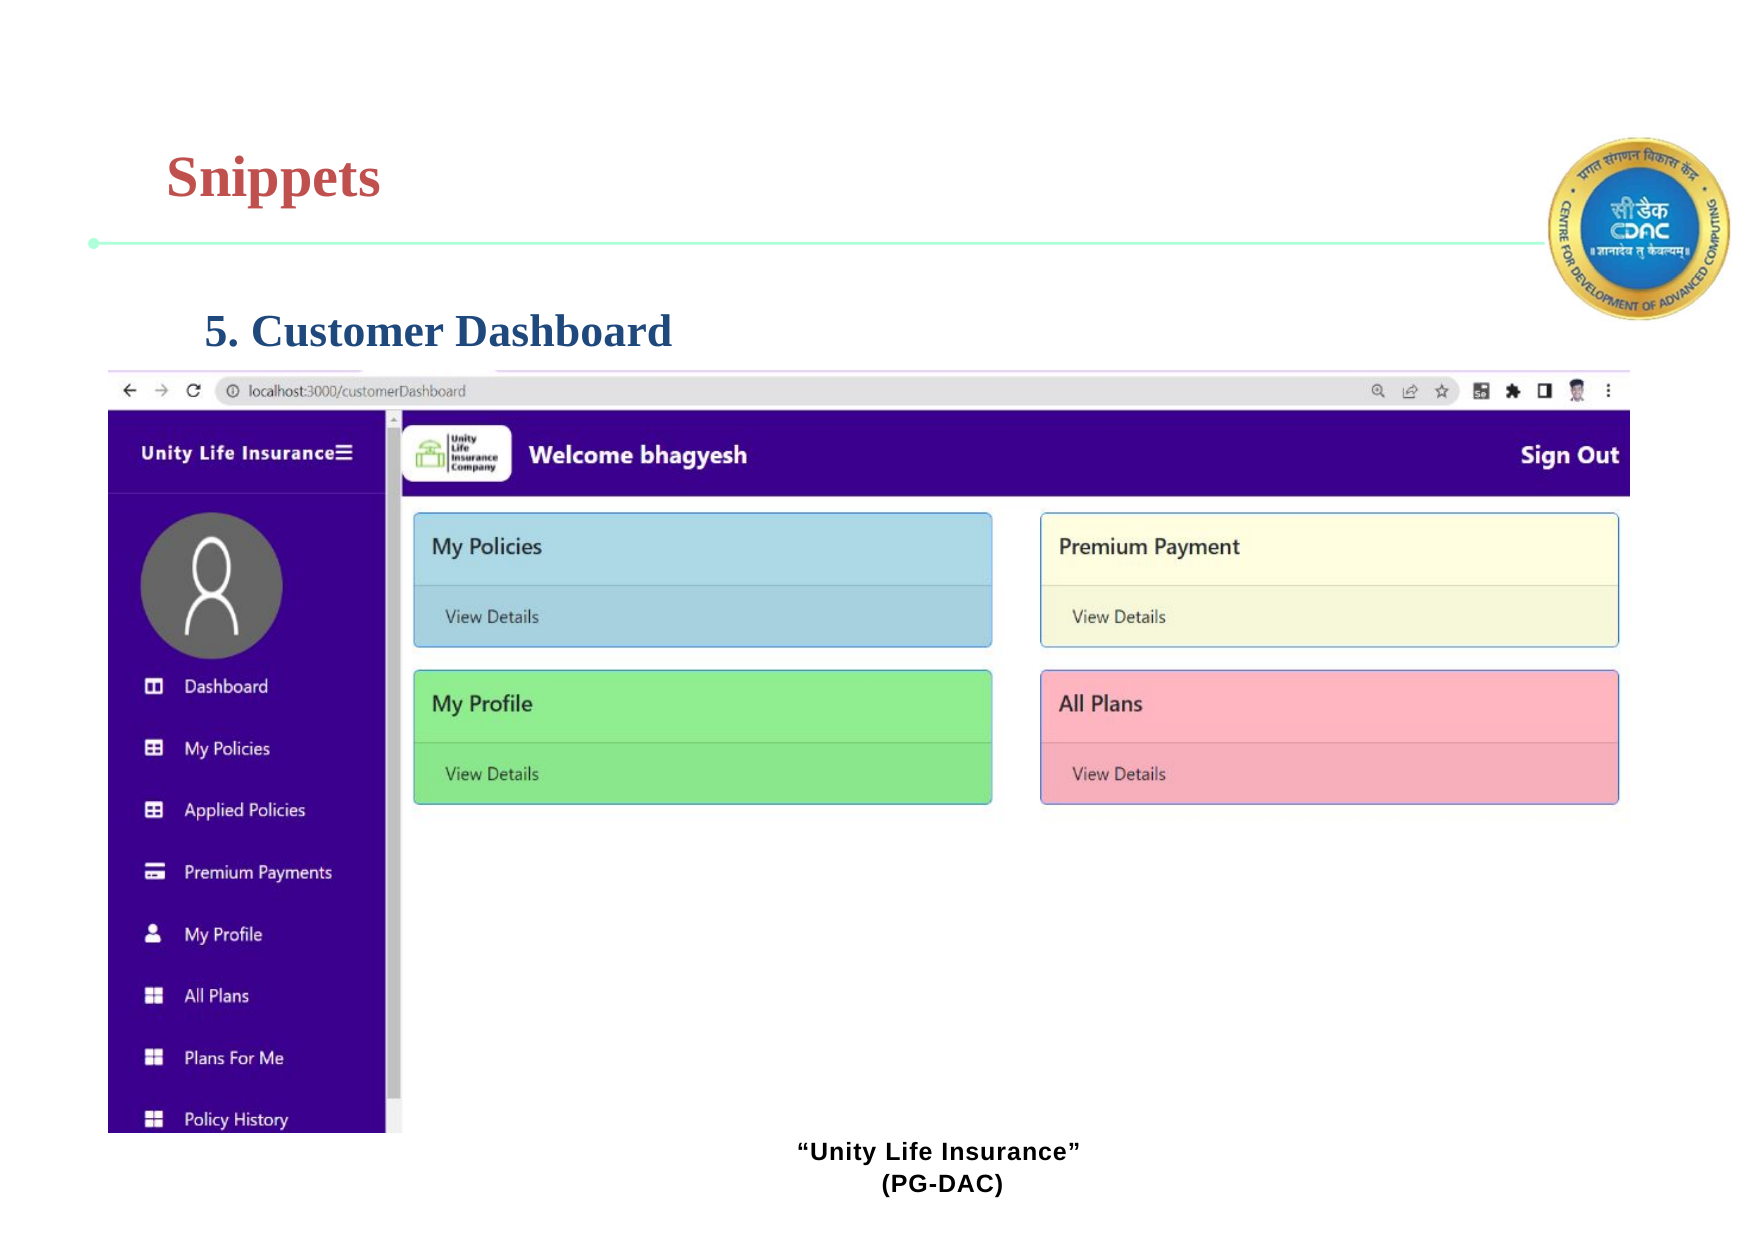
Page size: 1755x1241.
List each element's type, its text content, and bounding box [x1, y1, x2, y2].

text_box 5. Customer Dashboard [127, 243, 1153, 368]
picture [107, 370, 1630, 1134]
picture [1546, 135, 1732, 322]
text_box Snippets [152, 95, 1030, 215]
slide_number “Unity Life Insurance” (PG-DAC) [639, 1142, 1238, 1241]
